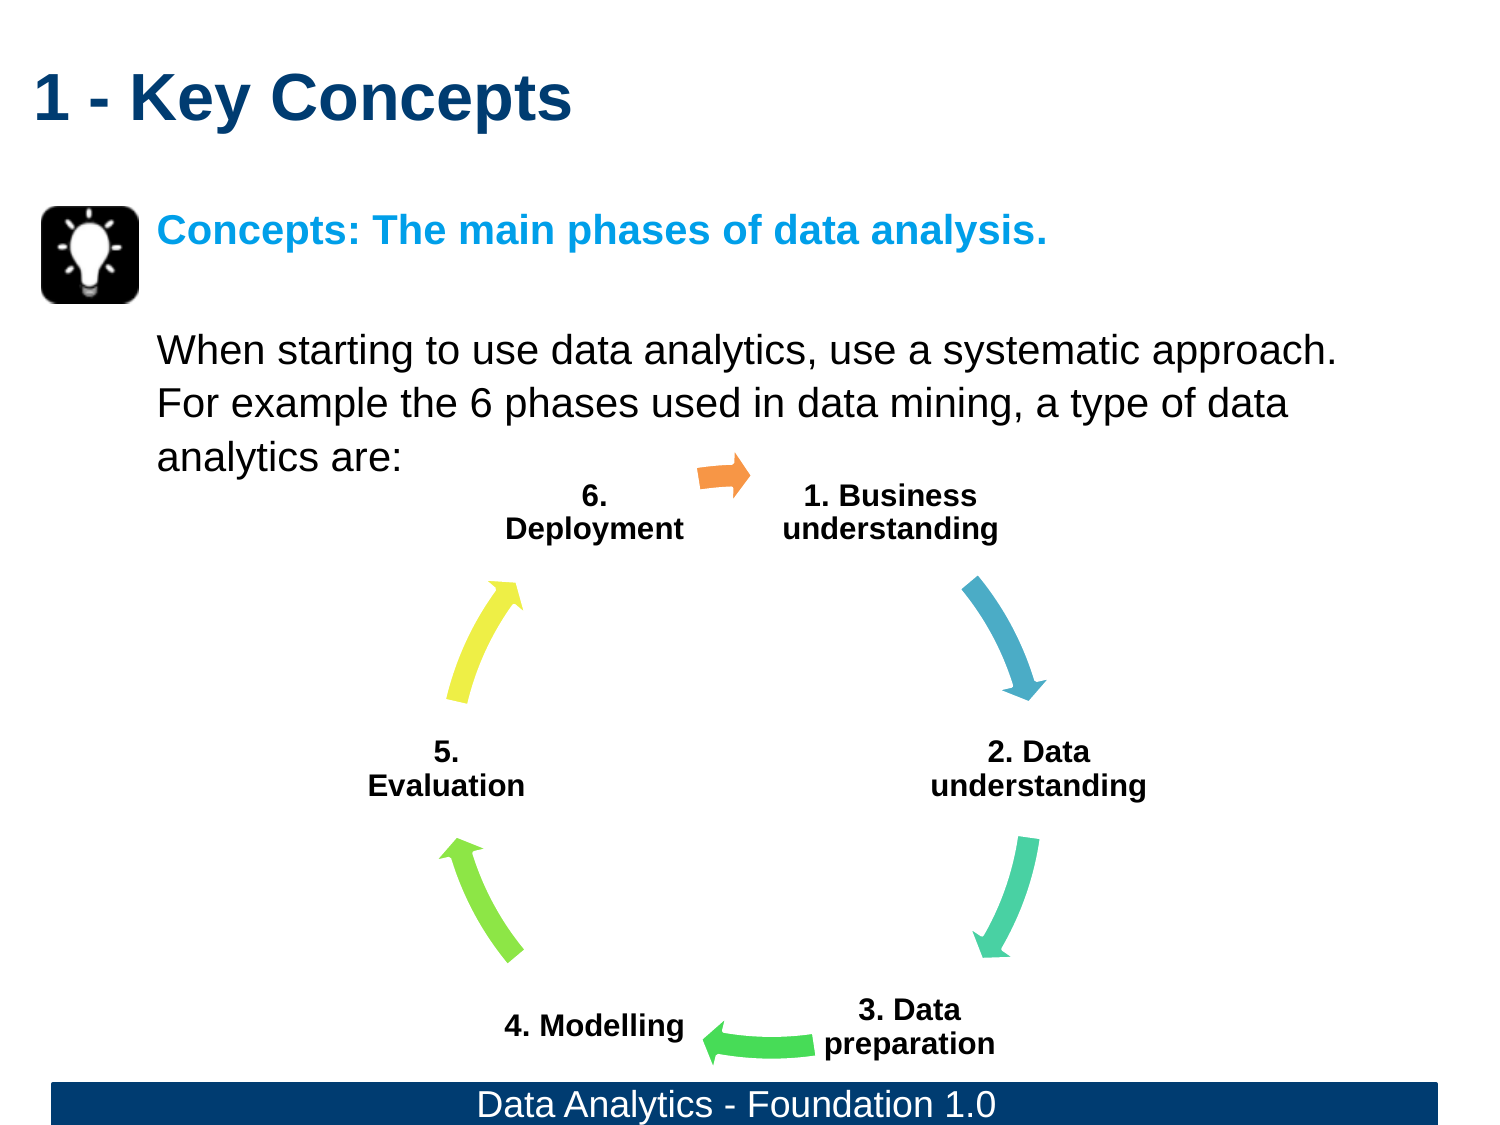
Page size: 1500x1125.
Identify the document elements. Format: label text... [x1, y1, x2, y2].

footer Data Analytics - Foundation 1.0 [461, 1104, 1041, 1125]
picture [40, 206, 139, 304]
title 1 - Key Concepts [0, 0, 1495, 188]
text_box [143, 444, 1361, 1095]
text_box Concepts: The main phases of data analysis. When starting to use data analytics, use a systematic approach. For example the 6 phases used in data mining, a type of data analytics are: [141, 194, 1416, 1090]
